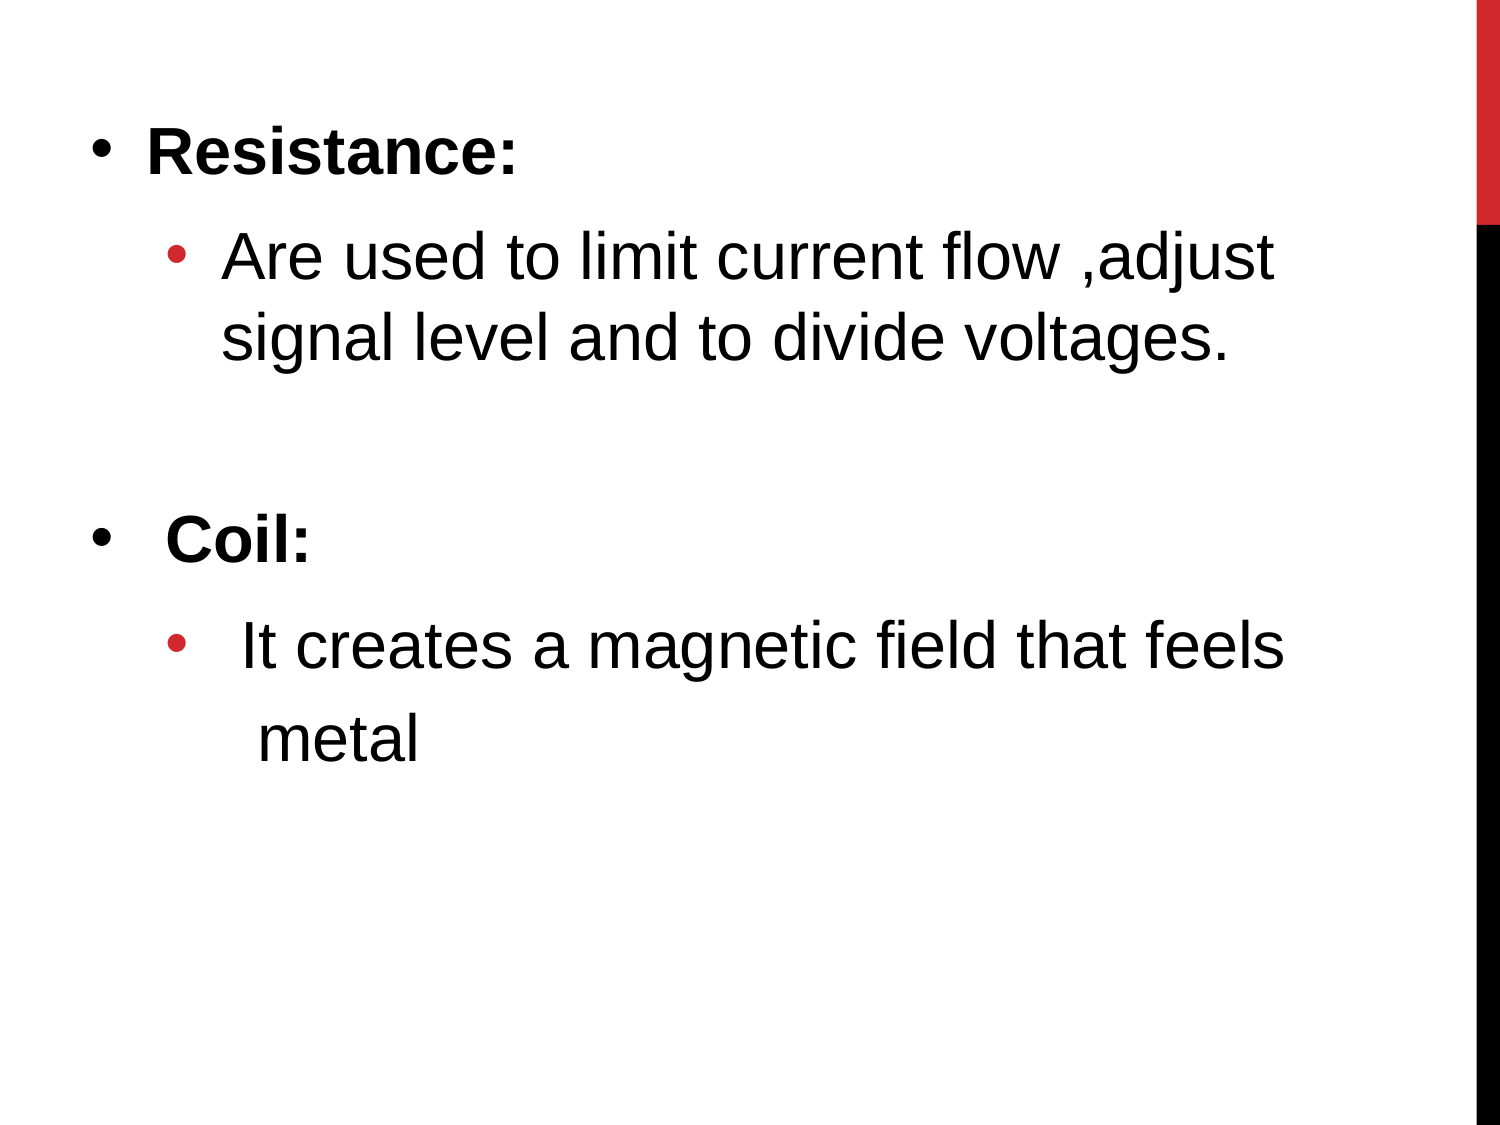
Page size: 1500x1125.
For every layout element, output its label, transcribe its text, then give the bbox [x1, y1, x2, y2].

list Resistance: Are used to limit current flow ,adjust signal level and to divide voltages. Coil: It creates a magnetic field that feels metal [75, 99, 1388, 1005]
